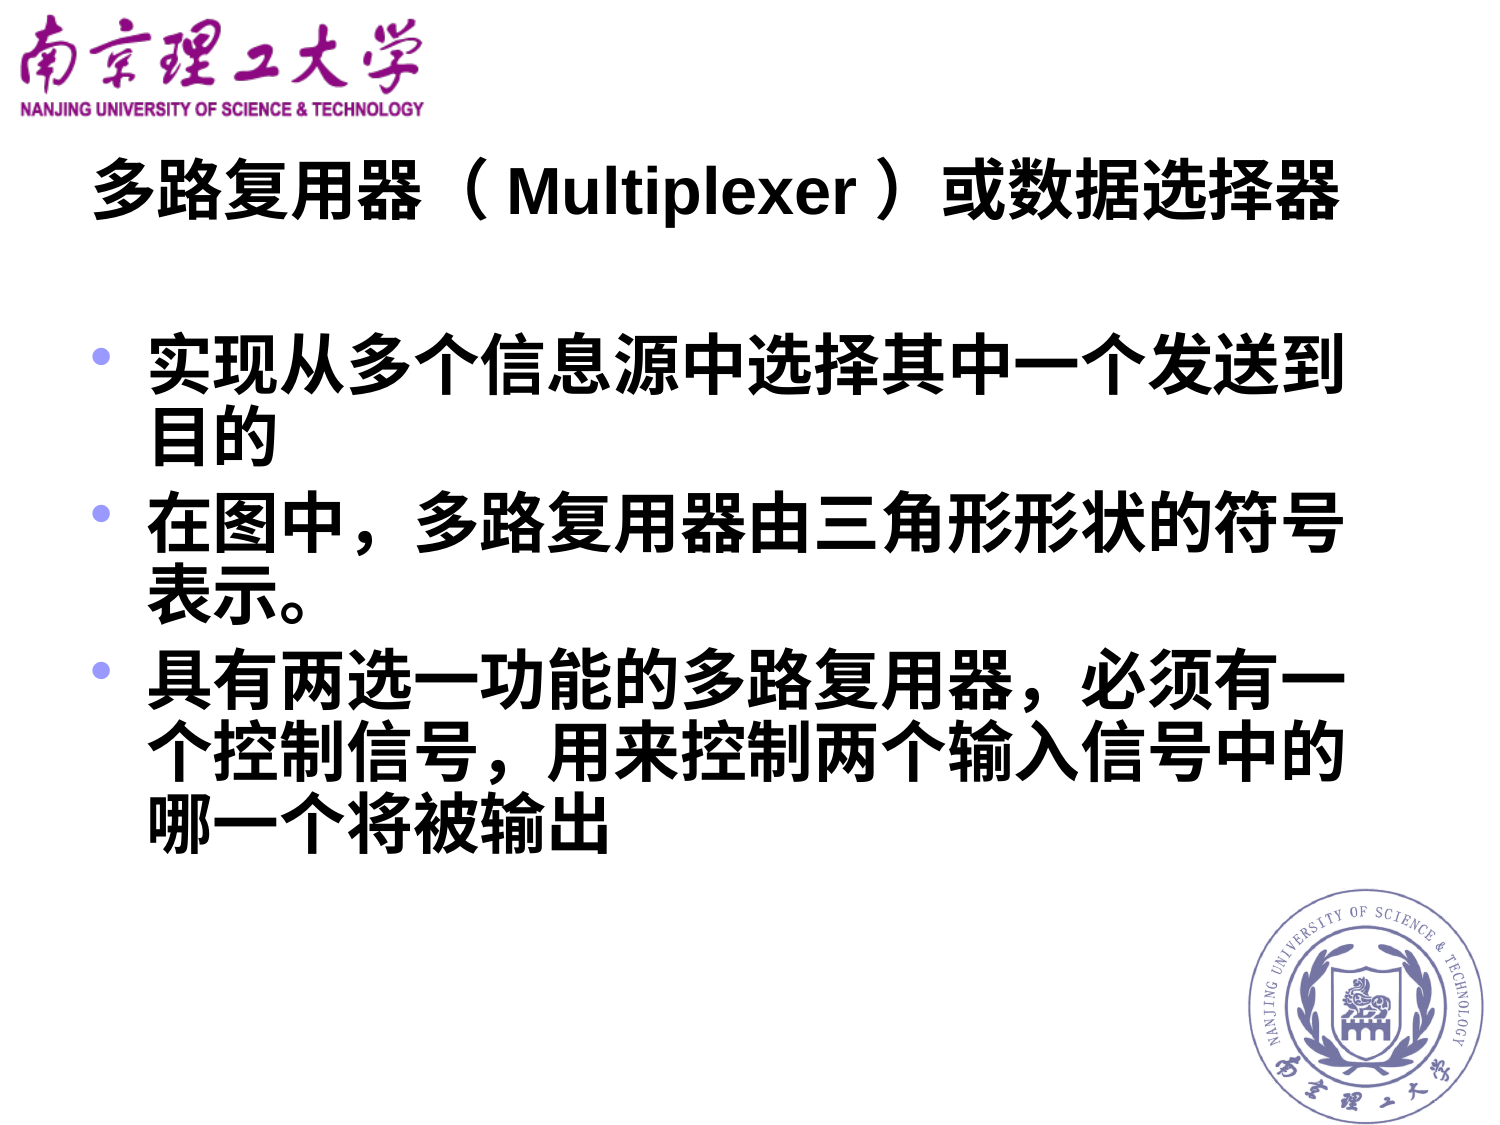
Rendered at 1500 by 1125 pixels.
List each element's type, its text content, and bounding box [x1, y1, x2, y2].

picture [0, 0, 425, 132]
list 实现从多个信息源中选择其中一个发送到目的 在图中，多路复用器由三角形形状的符号表示。 具有两选一功能的多路复用器，必须有一个控制信号，用来控制两个输入信号中的哪一个将被输出 [74, 324, 1426, 963]
title 多路复用器（Multiplexer）或数据选择器 [74, 74, 1426, 301]
